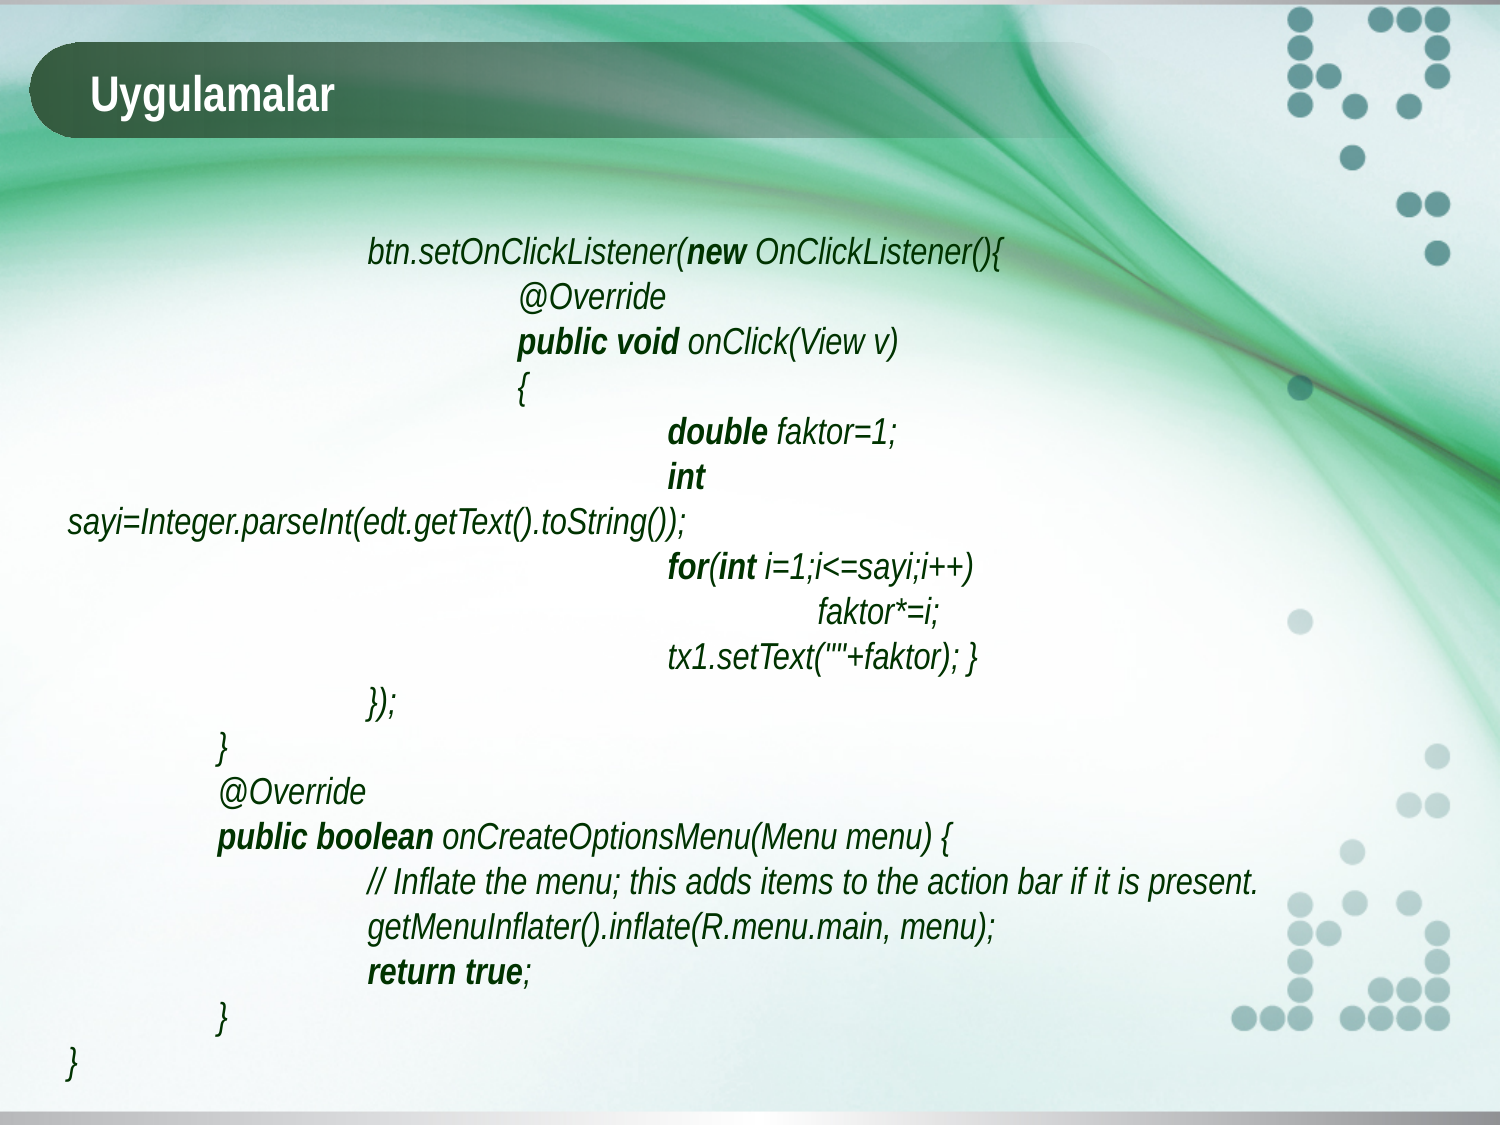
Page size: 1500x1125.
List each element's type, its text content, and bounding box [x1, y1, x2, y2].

text_box btn.setOnClickListener(new OnClickListener(){ @Override public void onClick(View v) { double faktor=1; int sayi=Integer.parseInt(edt.getText().toString()); for(int i=1;i<=sayi;i++) faktor*=i; tx1.setText(""+faktor); } }); } @Override public boolean onCreateOptionsMenu(Menu menu) { // Inflate the menu; this adds items to the action bar if it is present. getMenuInflater().inflate(R.menu.main, menu); return true; } } [53, 219, 1294, 1090]
picture [0, 0, 1500, 1125]
title Uygulamalar [75, 43, 1425, 141]
text_box [29, 42, 1080, 138]
